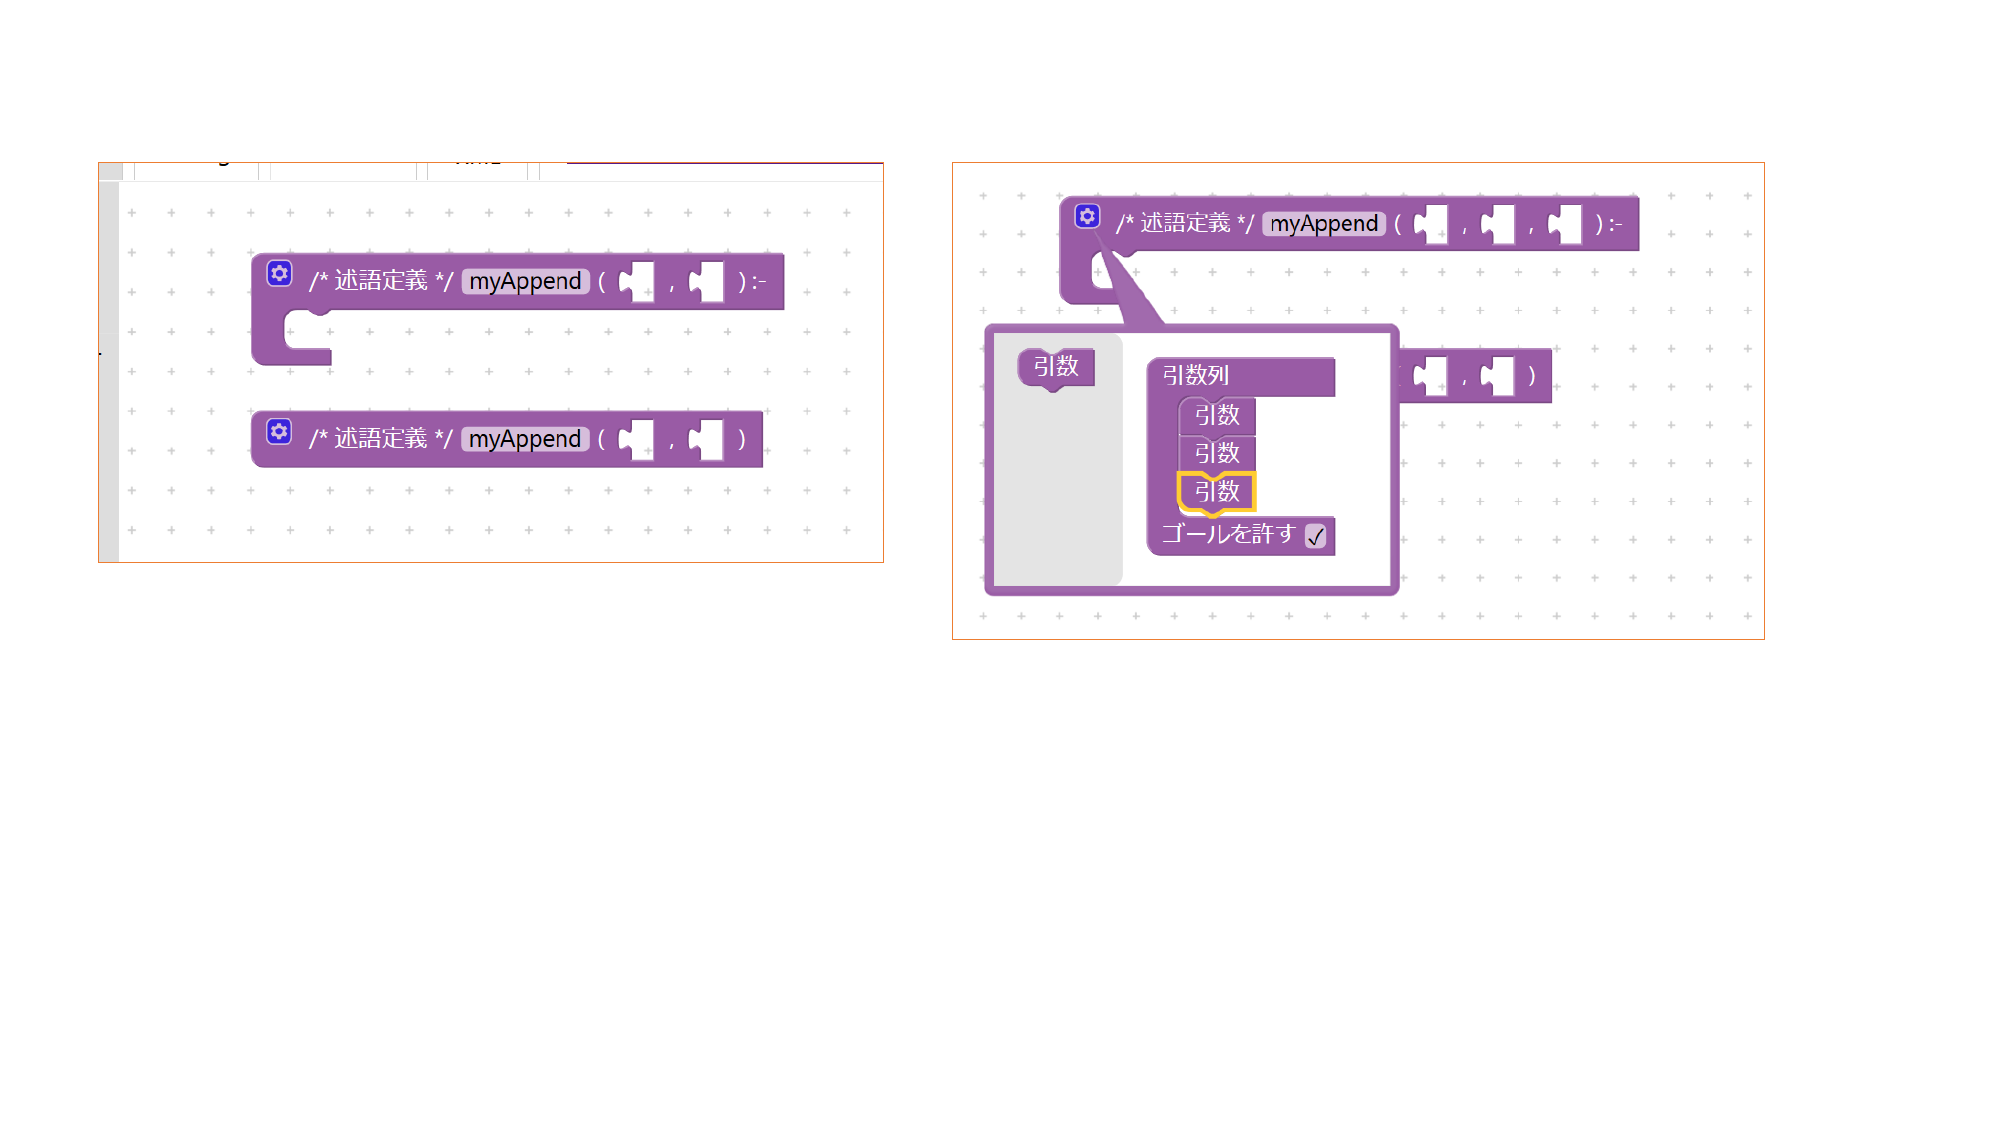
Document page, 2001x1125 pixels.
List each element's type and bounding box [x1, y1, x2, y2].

picture [98, 162, 884, 563]
picture [952, 162, 1765, 640]
